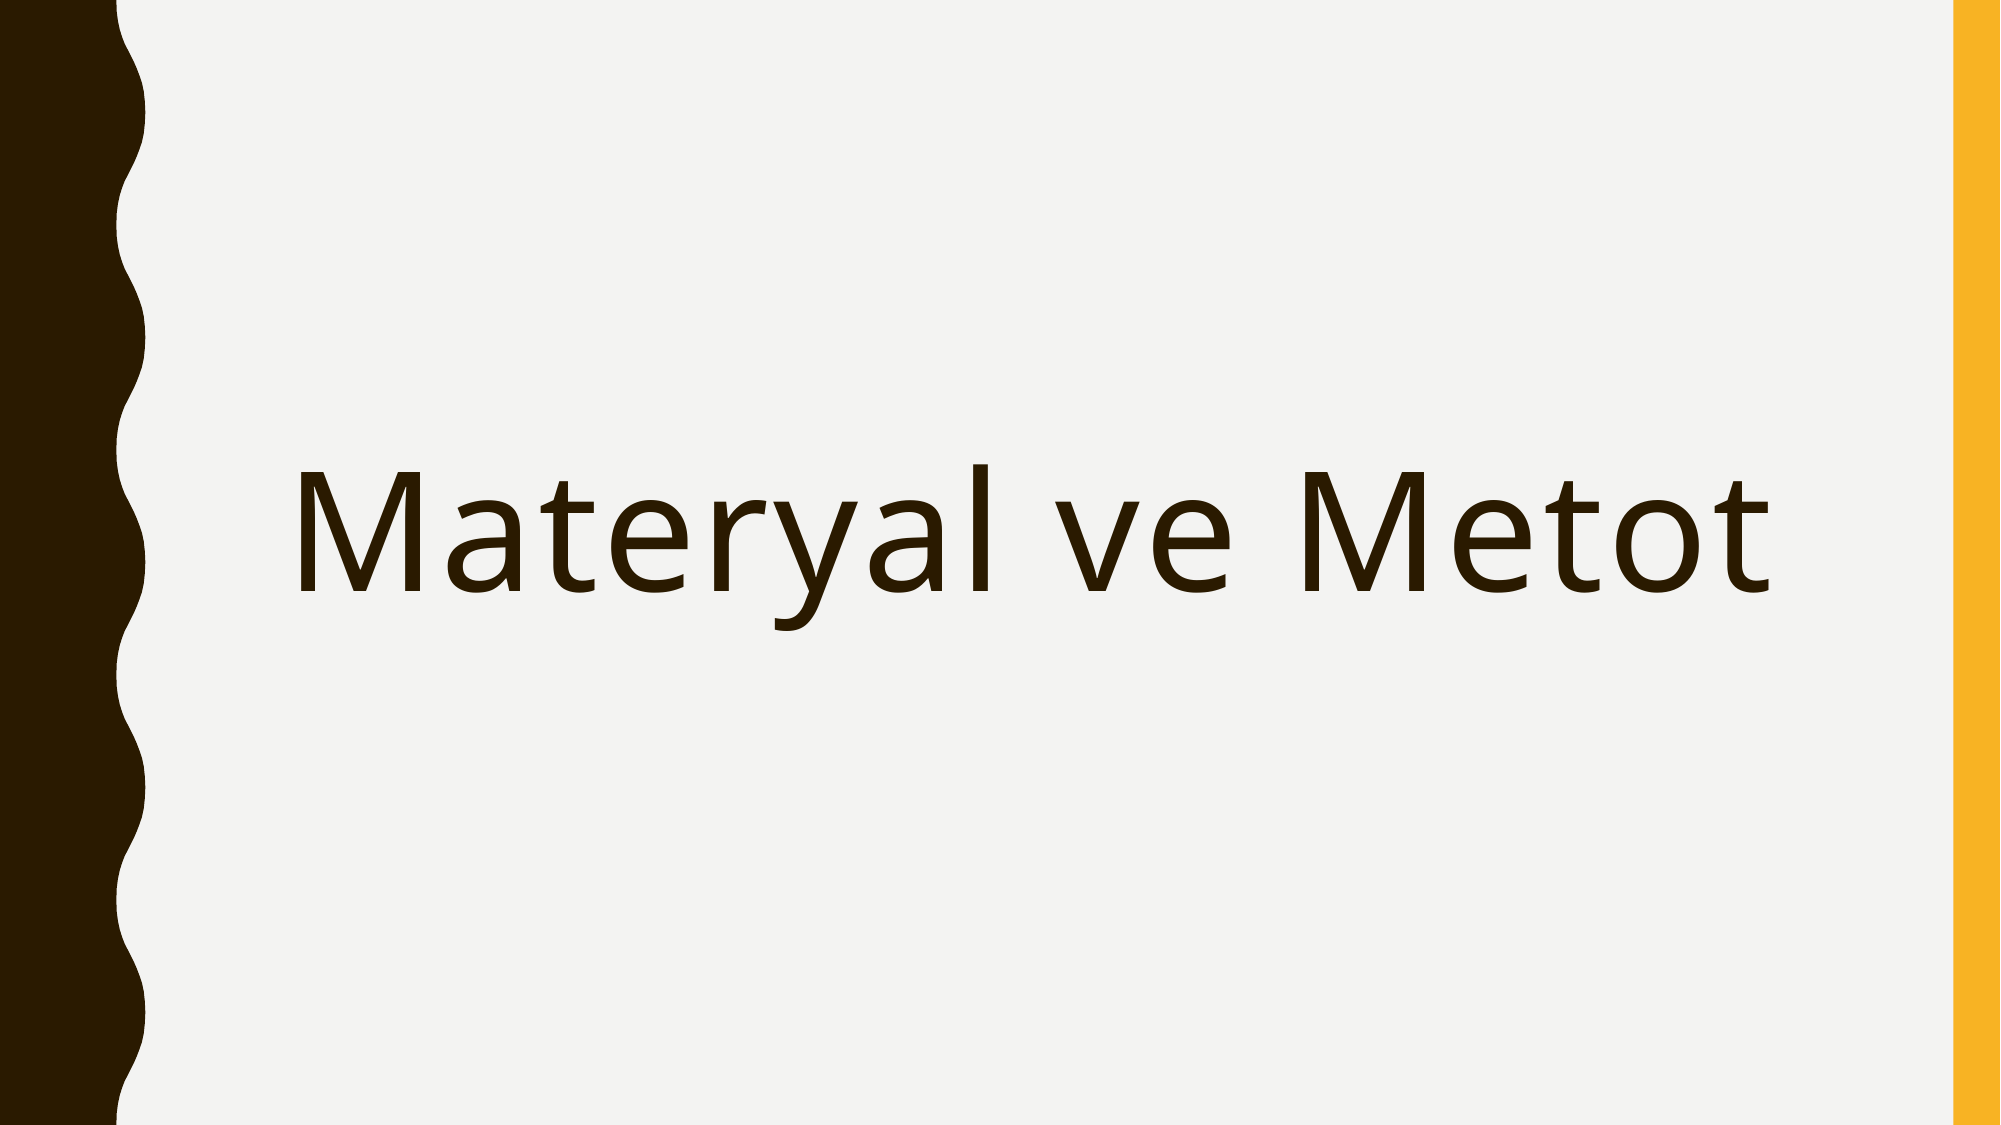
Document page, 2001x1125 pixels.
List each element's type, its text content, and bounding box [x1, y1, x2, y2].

title Materyal ve Metot [194, 440, 1865, 685]
